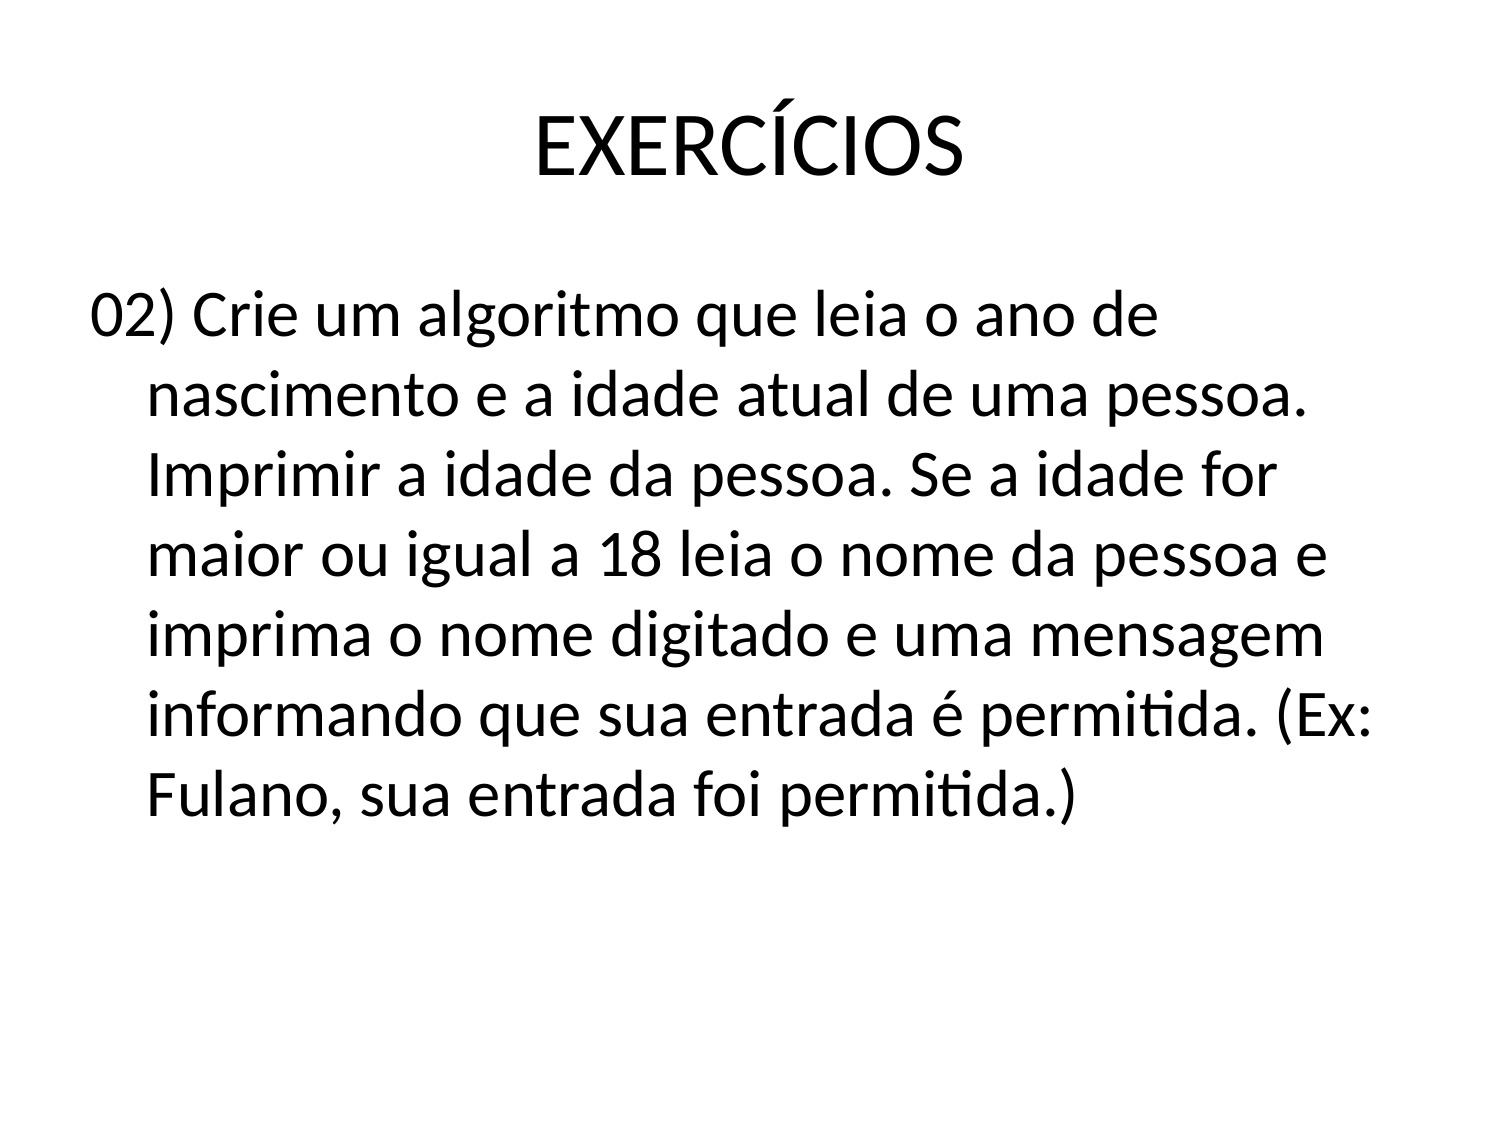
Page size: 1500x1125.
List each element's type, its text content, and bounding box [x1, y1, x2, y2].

list 02) Crie um algoritmo que leia o ano de nascimento e a idade atual de uma pessoa. Imprimir a idade da pessoa. Se a idade for maior ou igual a 18 leia o nome da pessoa e imprima o nome digitado e uma mensagem informando que sua entrada é permitida. (Ex: Fulano, sua entrada foi permitida.) [75, 262, 1425, 1005]
title EXERCÍCIOS [75, 45, 1425, 233]
